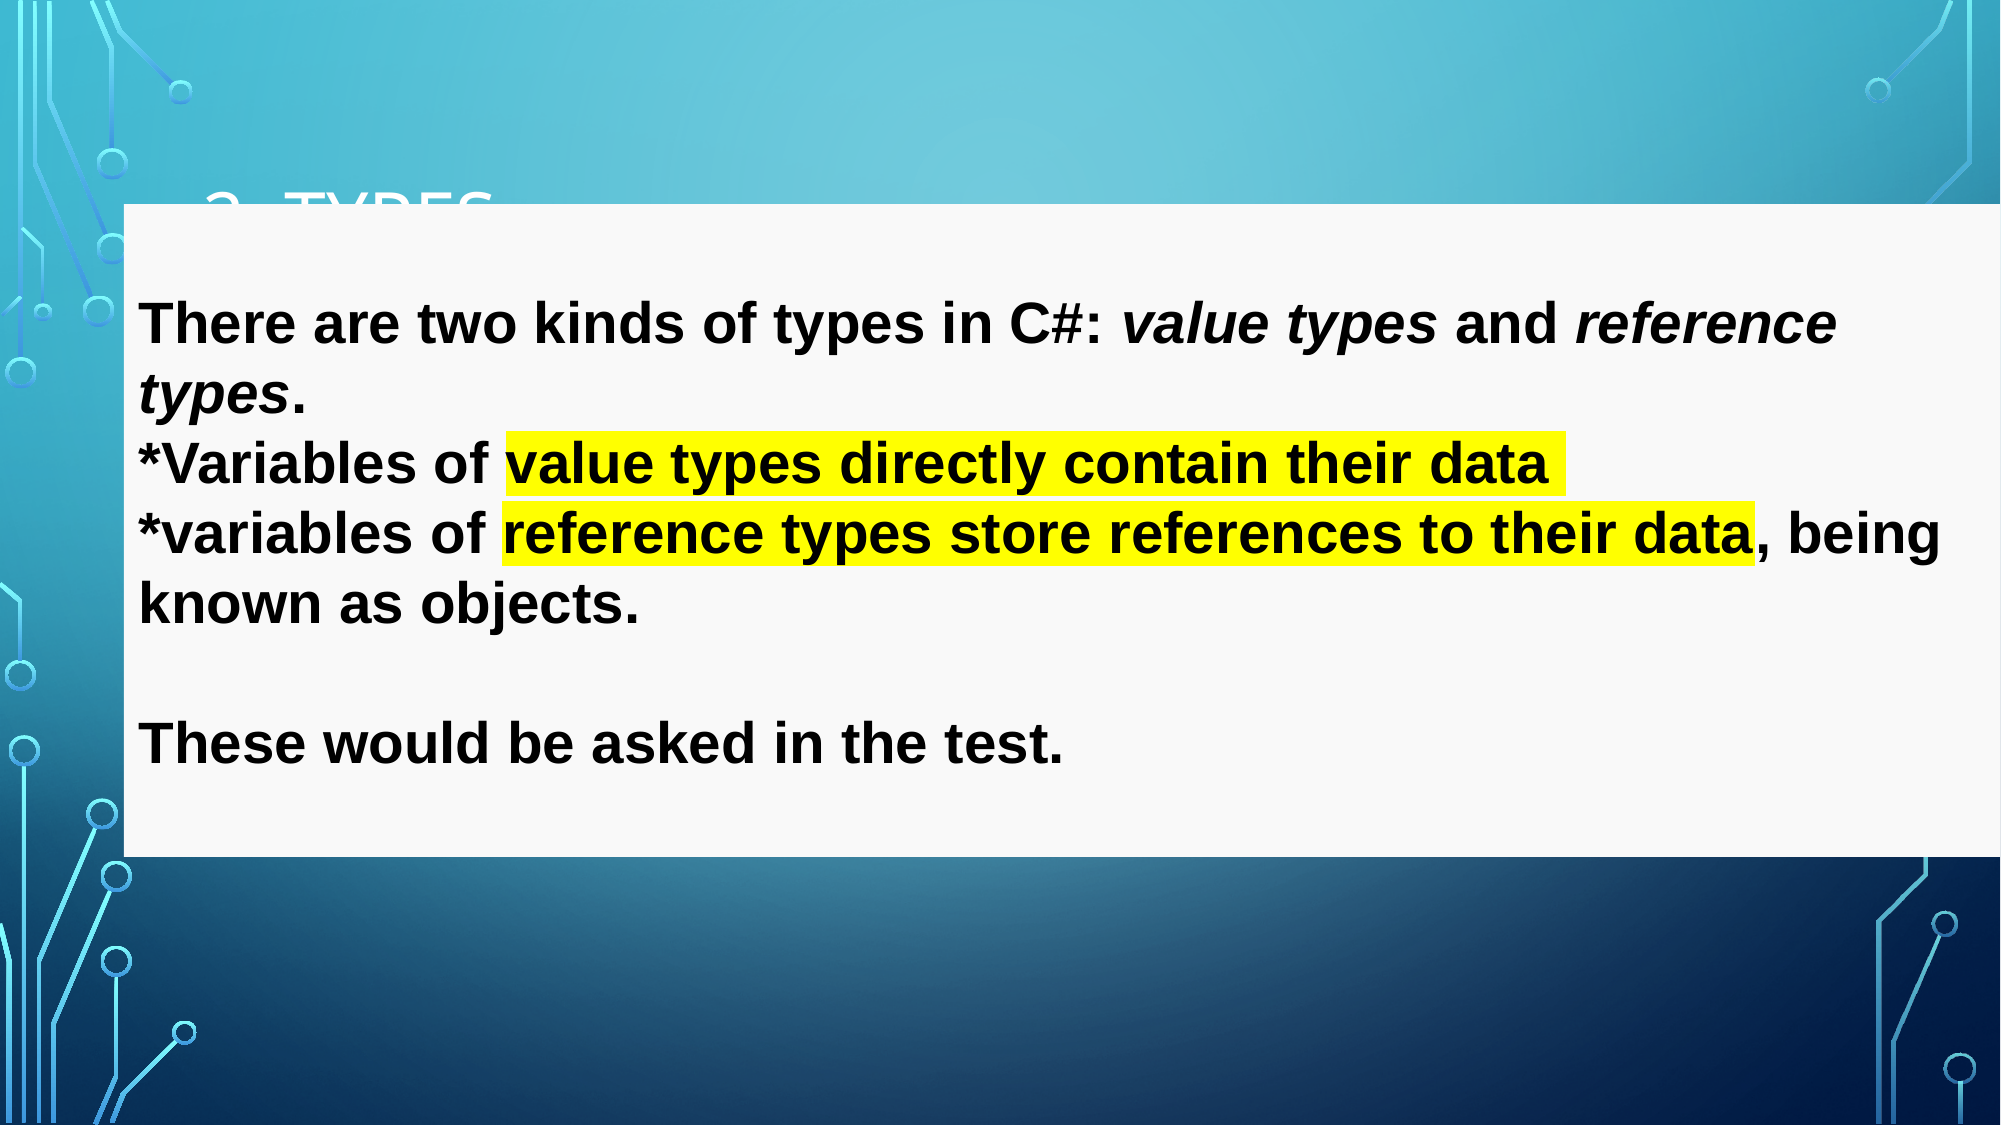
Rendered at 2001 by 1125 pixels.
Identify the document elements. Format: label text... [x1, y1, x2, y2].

title 2. Types [187, 101, 1813, 204]
list There are two kinds of types in C#: value types and reference types. *Variables of value types directly contain their data *variables of reference types store references to their data, being known as objects. These would be asked in the test. [123, 204, 2000, 857]
